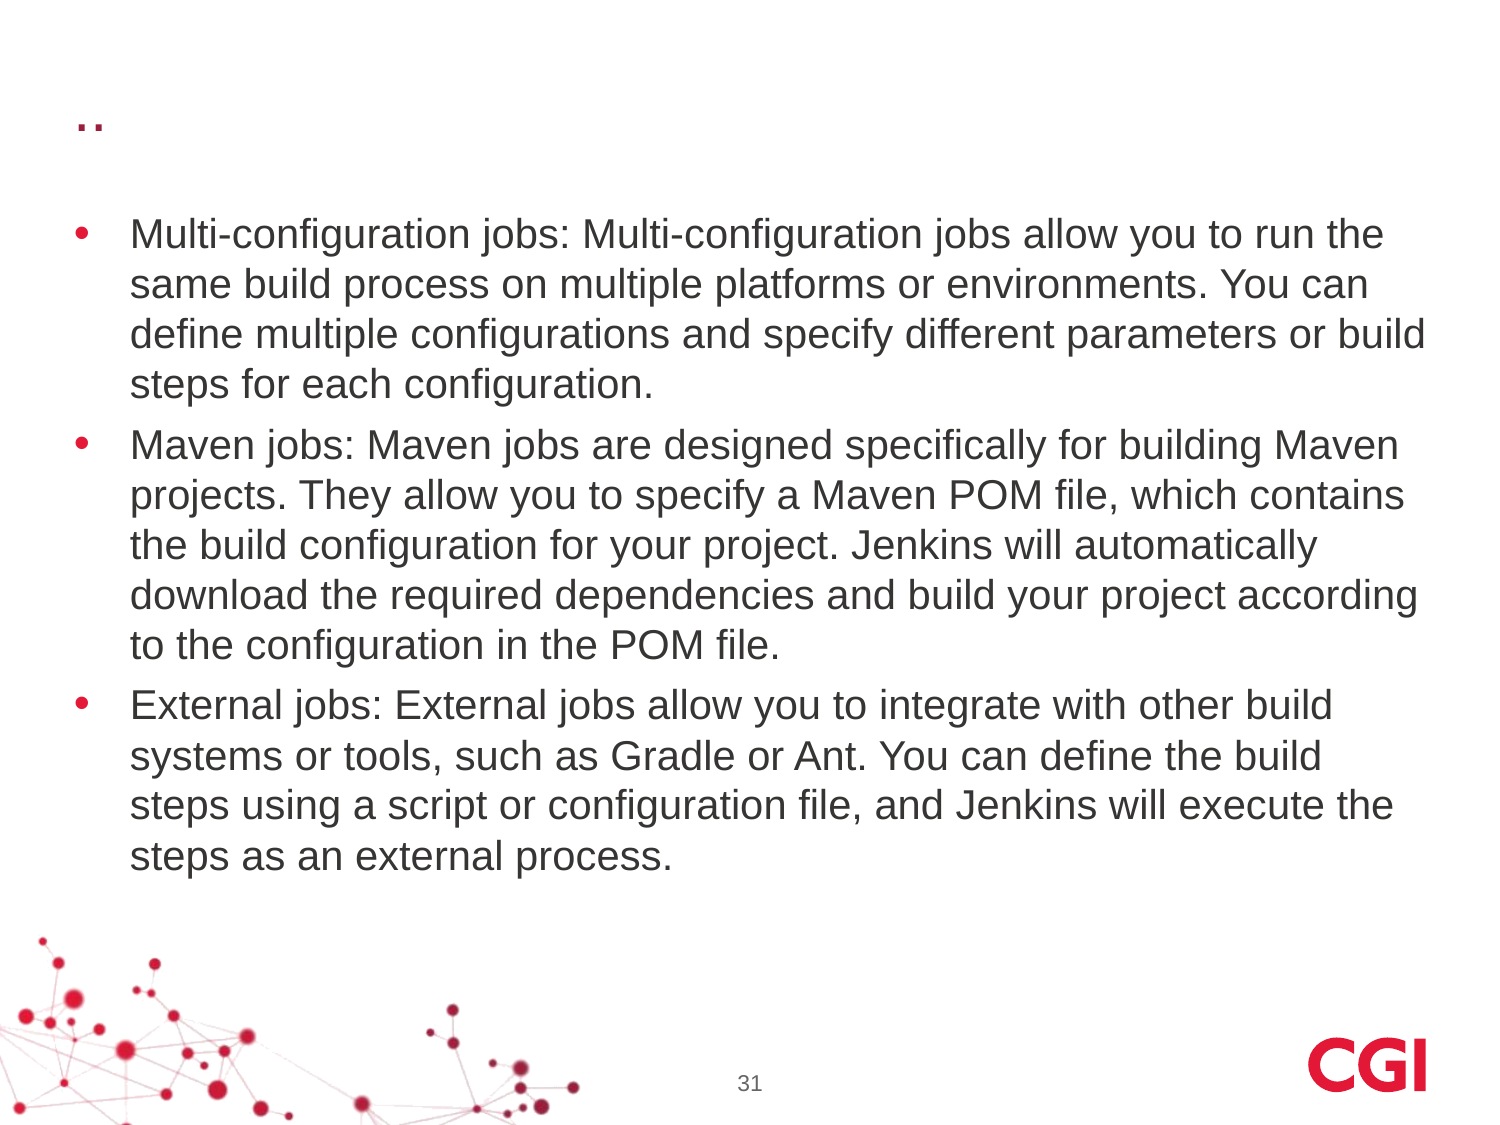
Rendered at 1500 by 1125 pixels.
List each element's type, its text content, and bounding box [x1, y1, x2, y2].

list Multi-configuration jobs: Multi-configuration jobs allow you to run the same build process on multiple platforms or environments. You can define multiple configurations and specify different parameters or build steps for each configuration. Maven jobs: Maven jobs are designed specifically for building Maven projects. They allow you to specify a Maven POM file, which contains the build configuration for your project. Jenkins will automatically download the required dependencies and build your project according to the configuration in the POM file. External jobs: External jobs allow you to integrate with other build systems or tools, such as Gradle or Ant. You can define the build steps using a script or configuration file, and Jenkins will execute the steps as an external process. [73, 207, 1428, 1010]
picture [0, 908, 623, 1125]
title .. [73, 30, 1425, 182]
slide_number 31 [686, 1068, 814, 1109]
